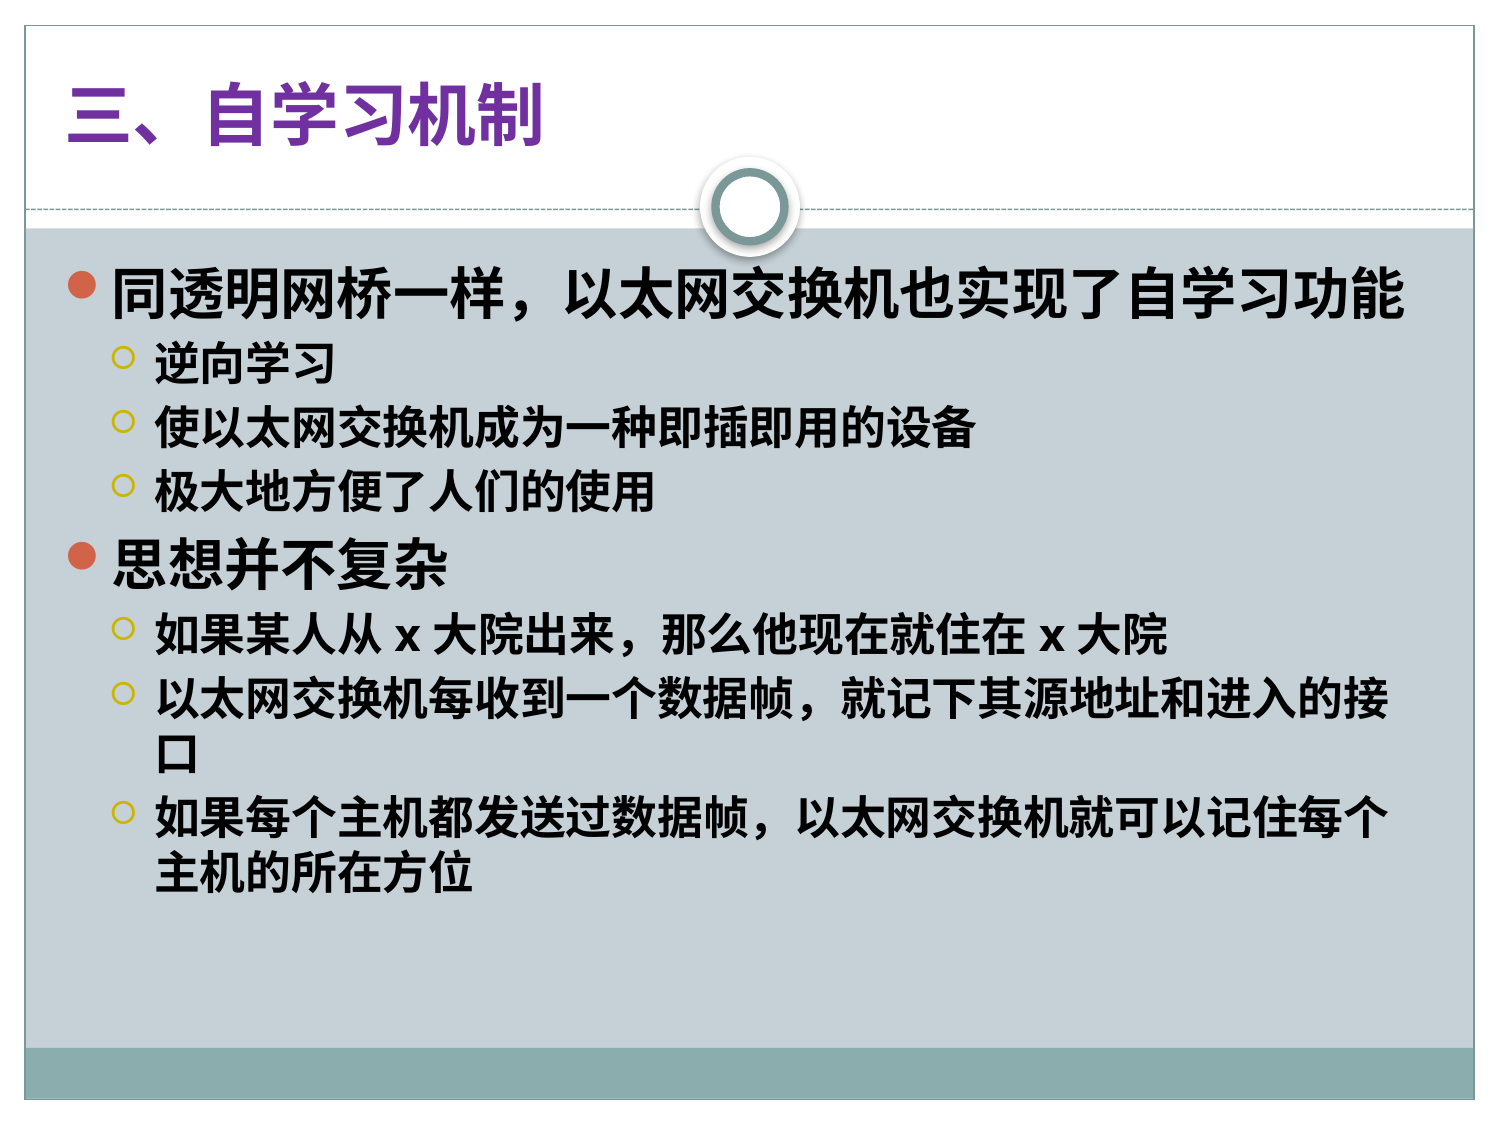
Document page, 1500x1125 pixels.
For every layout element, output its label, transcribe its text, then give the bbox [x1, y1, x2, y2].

list 同透明网桥一样，以太网交换机也实现了自学习功能 逆向学习 使以太网交换机成为一种即插即用的设备 极大地方便了人们的使用 思想并不复杂 如果某人从x大院出来，那么他现在就住在x大院 以太网交换机每收到一个数据帧，就记下其源地址和进入的接口 如果每个主机都发送过数据帧，以太网交换机就可以记住每个主机的所在方位 [49, 250, 1445, 1001]
title 三、自学习机制 [49, 37, 1450, 162]
